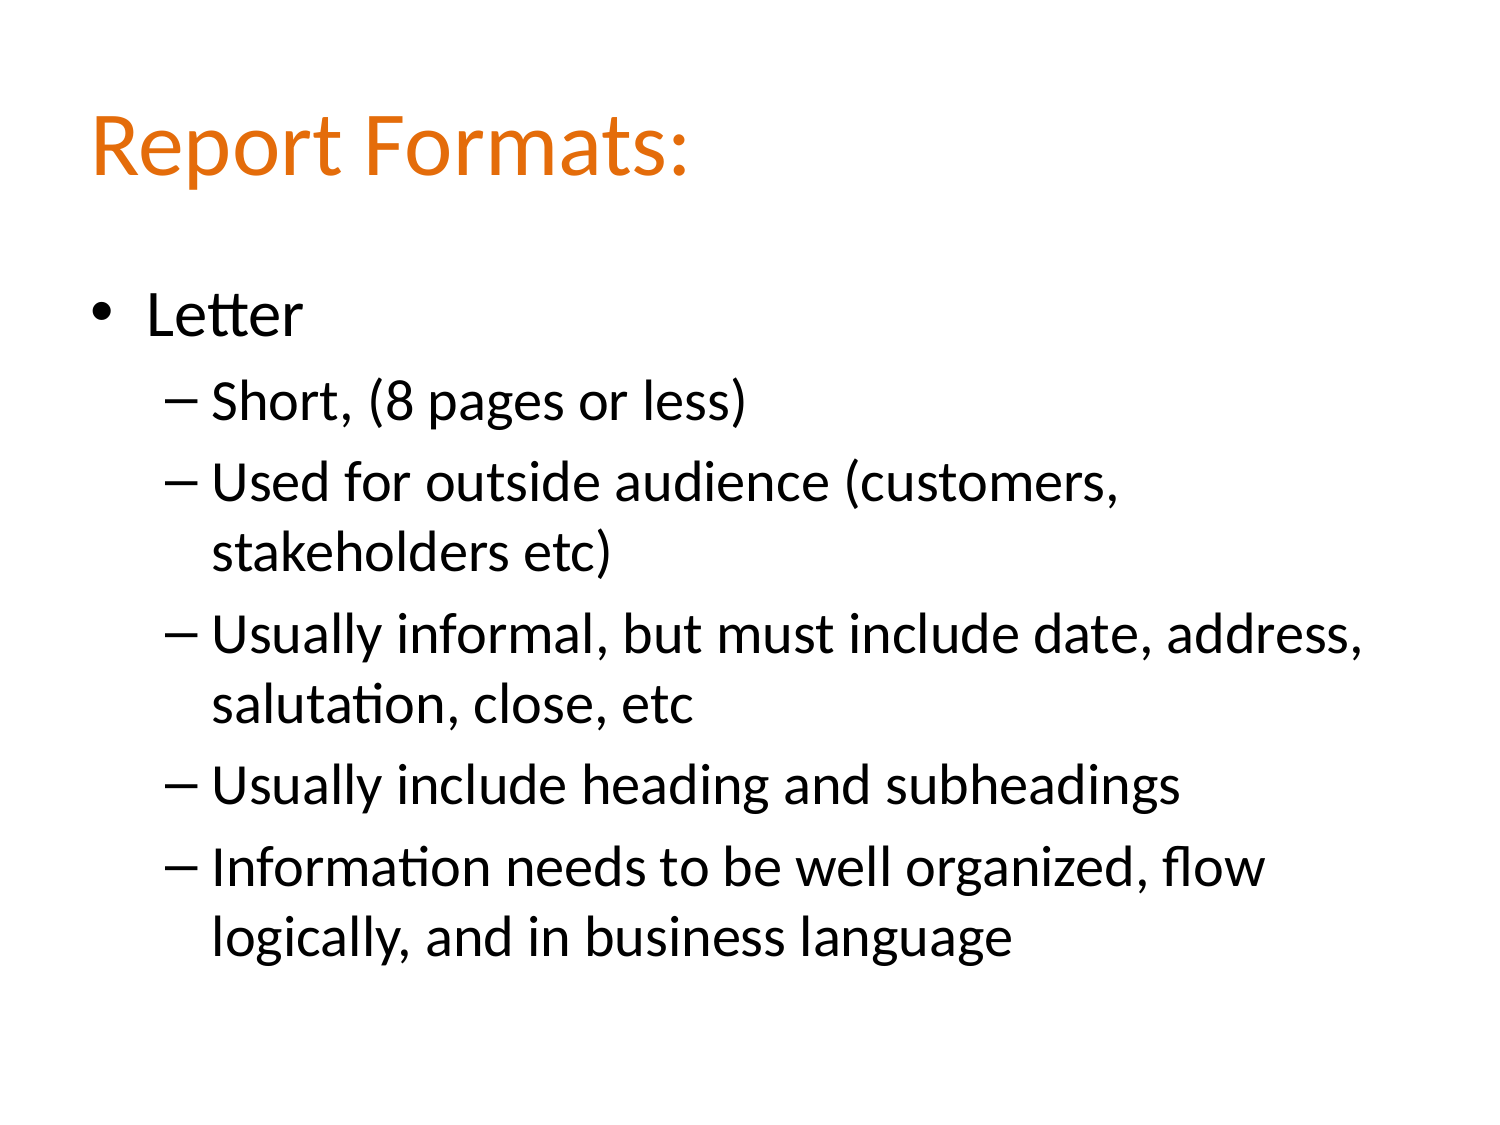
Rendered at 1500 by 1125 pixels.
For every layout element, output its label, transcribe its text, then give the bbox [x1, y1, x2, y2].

list Letter Short, (8 pages or less) Used for outside audience (customers, stakeholders etc) Usually informal, but must include date, address, salutation, close, etc Usually include heading and subheadings Information needs to be well organized, flow logically, and in business language [75, 262, 1425, 1005]
title Report Formats: [75, 45, 1425, 233]
